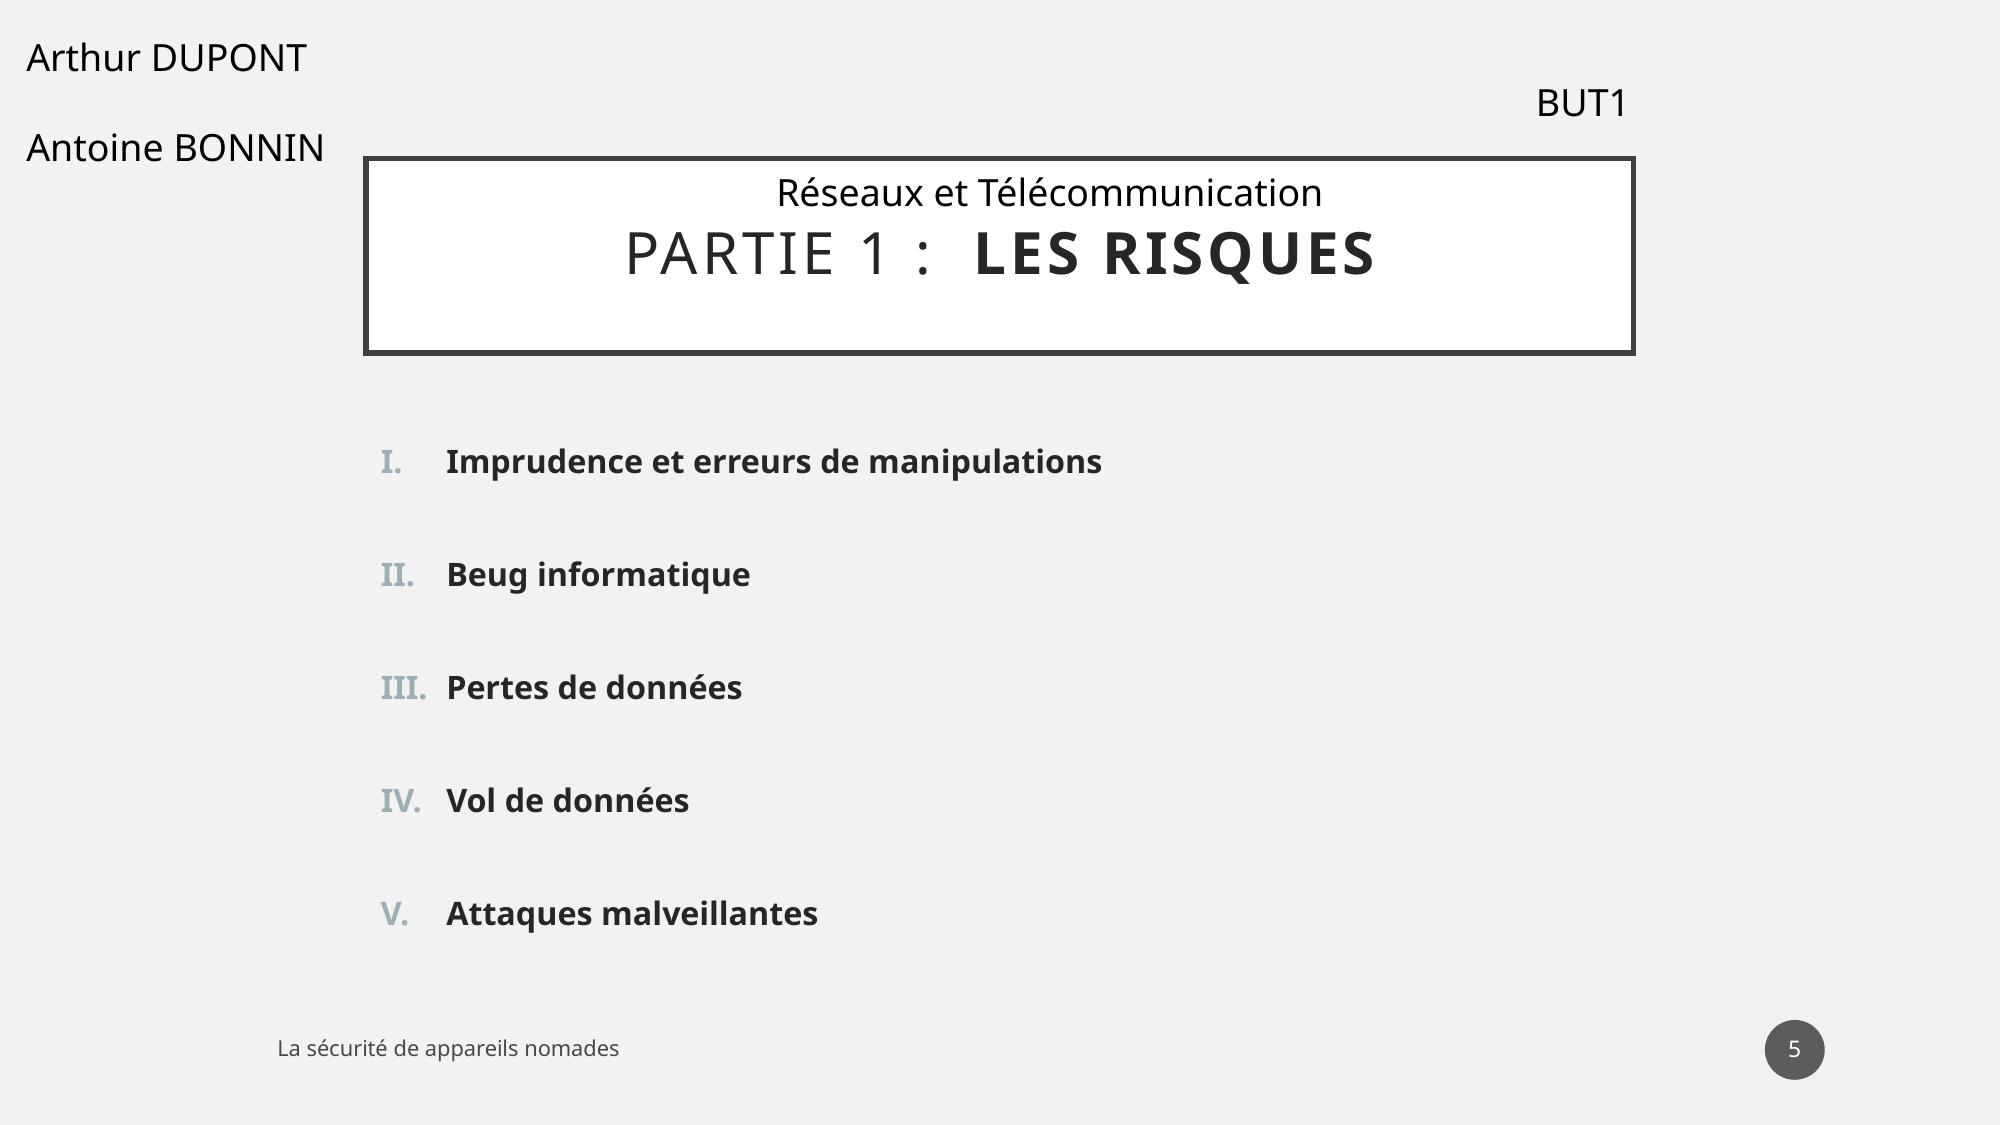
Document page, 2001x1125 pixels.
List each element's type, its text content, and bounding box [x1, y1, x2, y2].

footer La sécurité de appareils nomades [262, 1023, 1231, 1076]
text_box 5 [1764, 1019, 1825, 1080]
title Partie 1 : Les risques [366, 221, 1634, 354]
text_box Arthur DUPONT BUT1 Antoine BONNIN Réseaux et Télécommunication [11, 26, 1988, 221]
list Imprudence et erreurs de manipulations Beug informatique Pertes de données Vol de données Attaques malveillantes [366, 433, 1634, 943]
